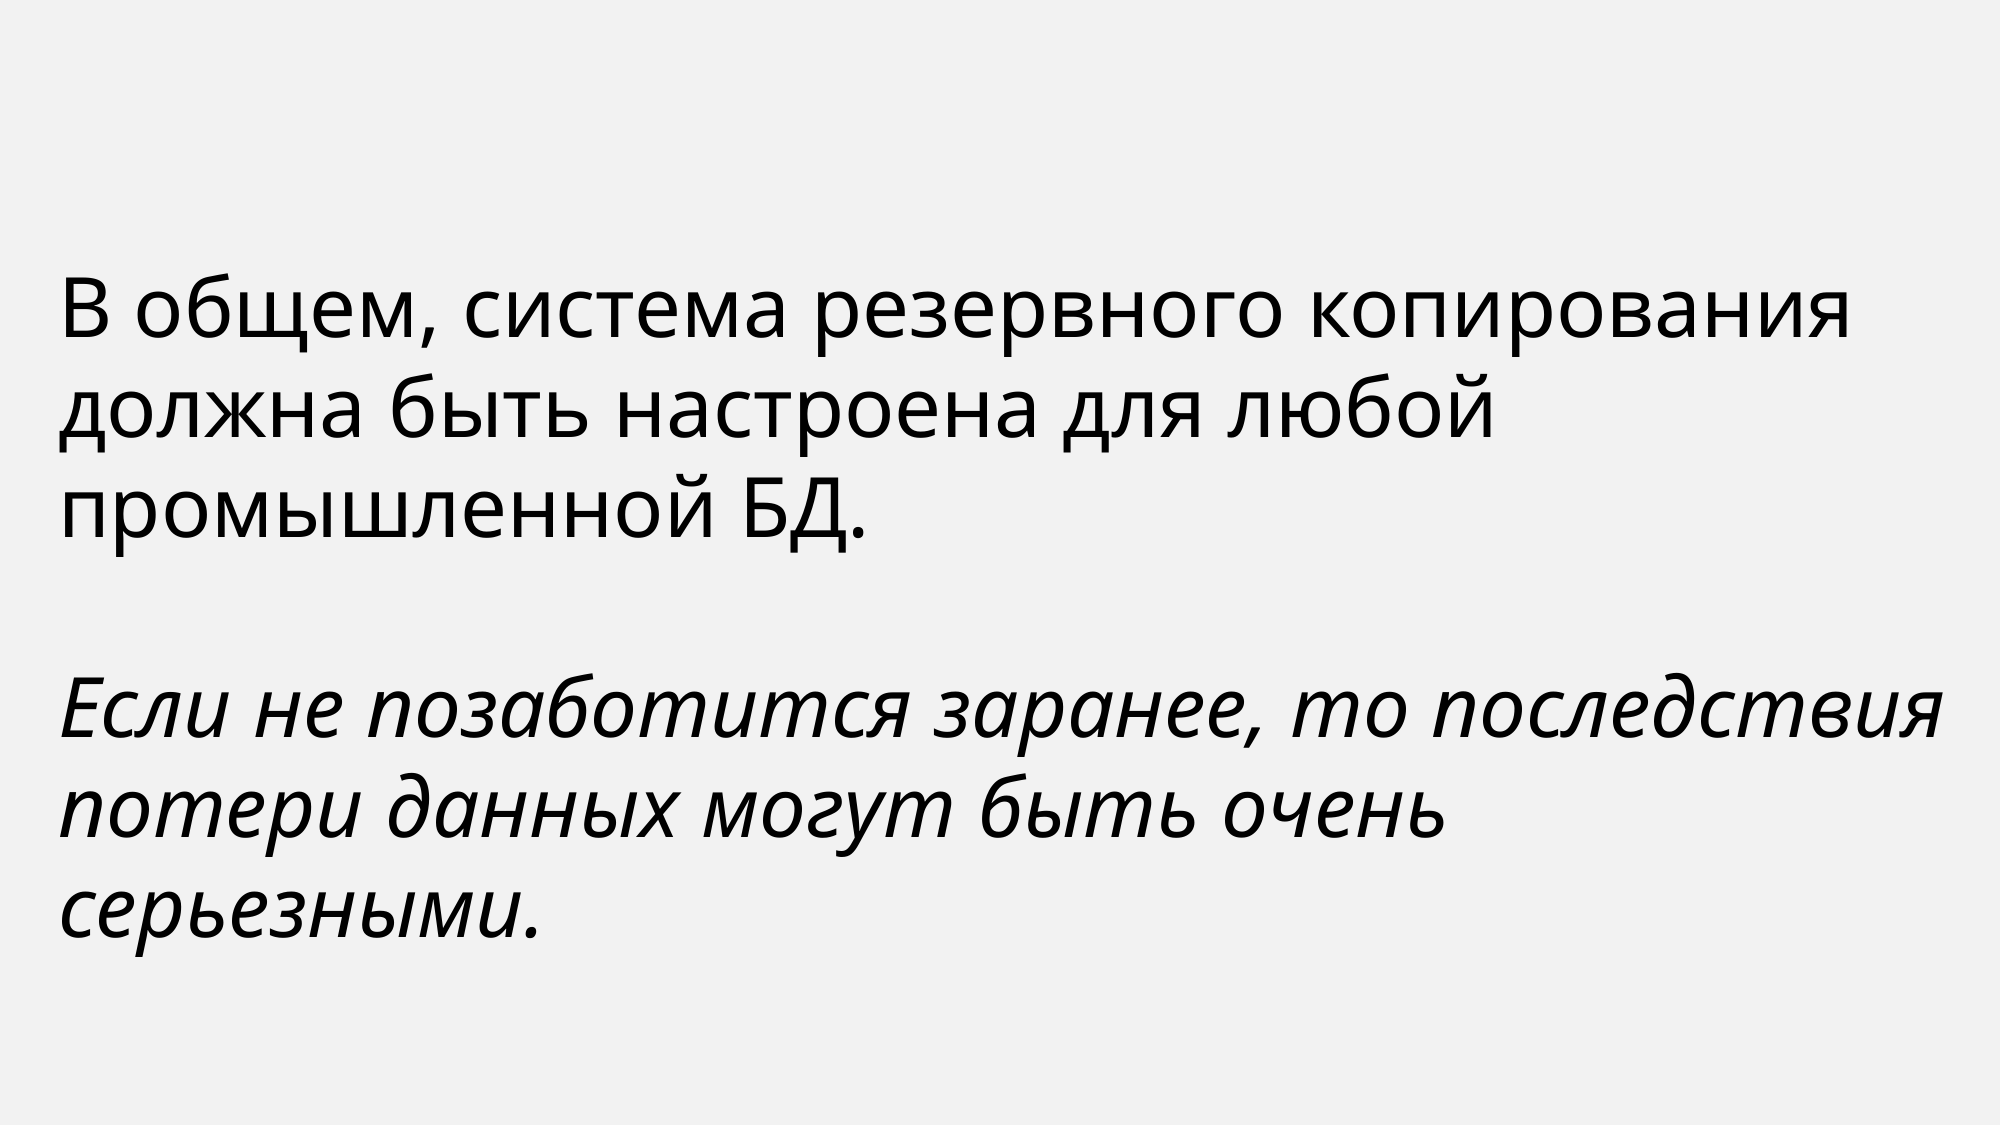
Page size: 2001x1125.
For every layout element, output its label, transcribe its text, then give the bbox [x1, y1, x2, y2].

text_box В общем, система резервного копирования должна быть настроена для любой промышленной БД. Если не позаботится заранее, то последствия потери данных могут быть очень серьезными. [43, 246, 1966, 962]
